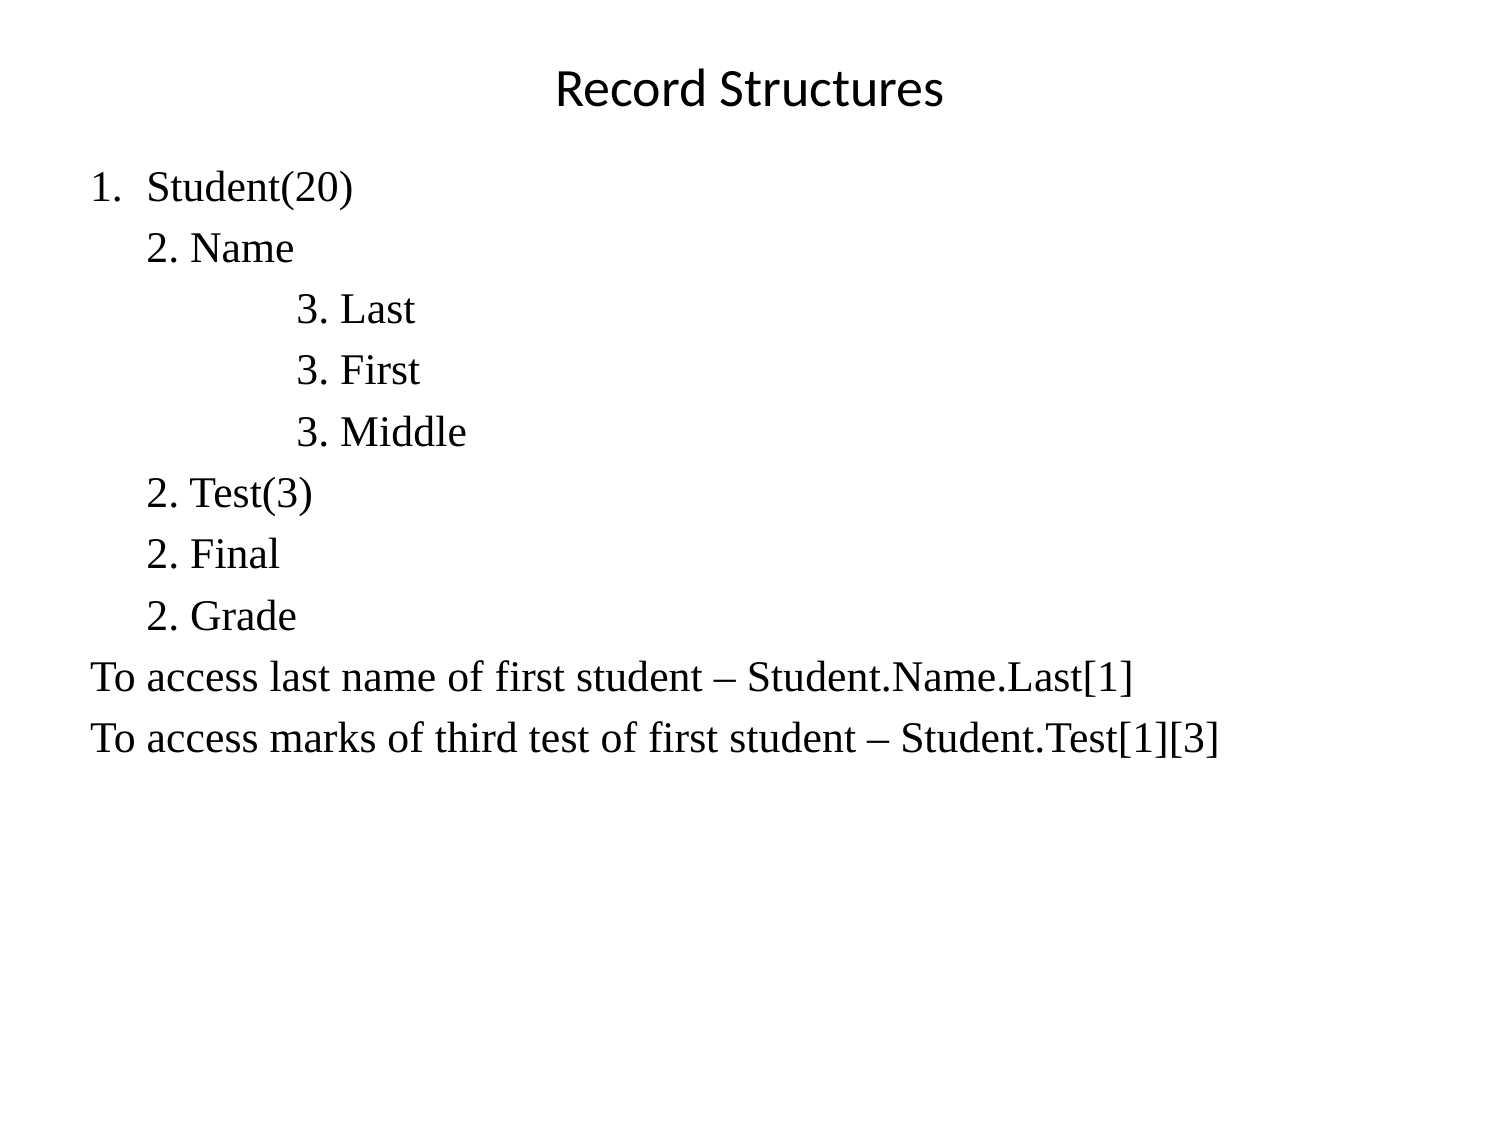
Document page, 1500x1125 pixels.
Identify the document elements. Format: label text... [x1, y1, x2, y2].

list 1. Student(20) 2. Name 3. Last 3. First 3. Middle 2. Test(3) 2. Final 2. Grade To access last name of first student – Student.Name.Last[1] To access marks of third test of first student – Student.Test[1][3] [75, 149, 1425, 1075]
title Record Structures [75, 45, 1425, 125]
